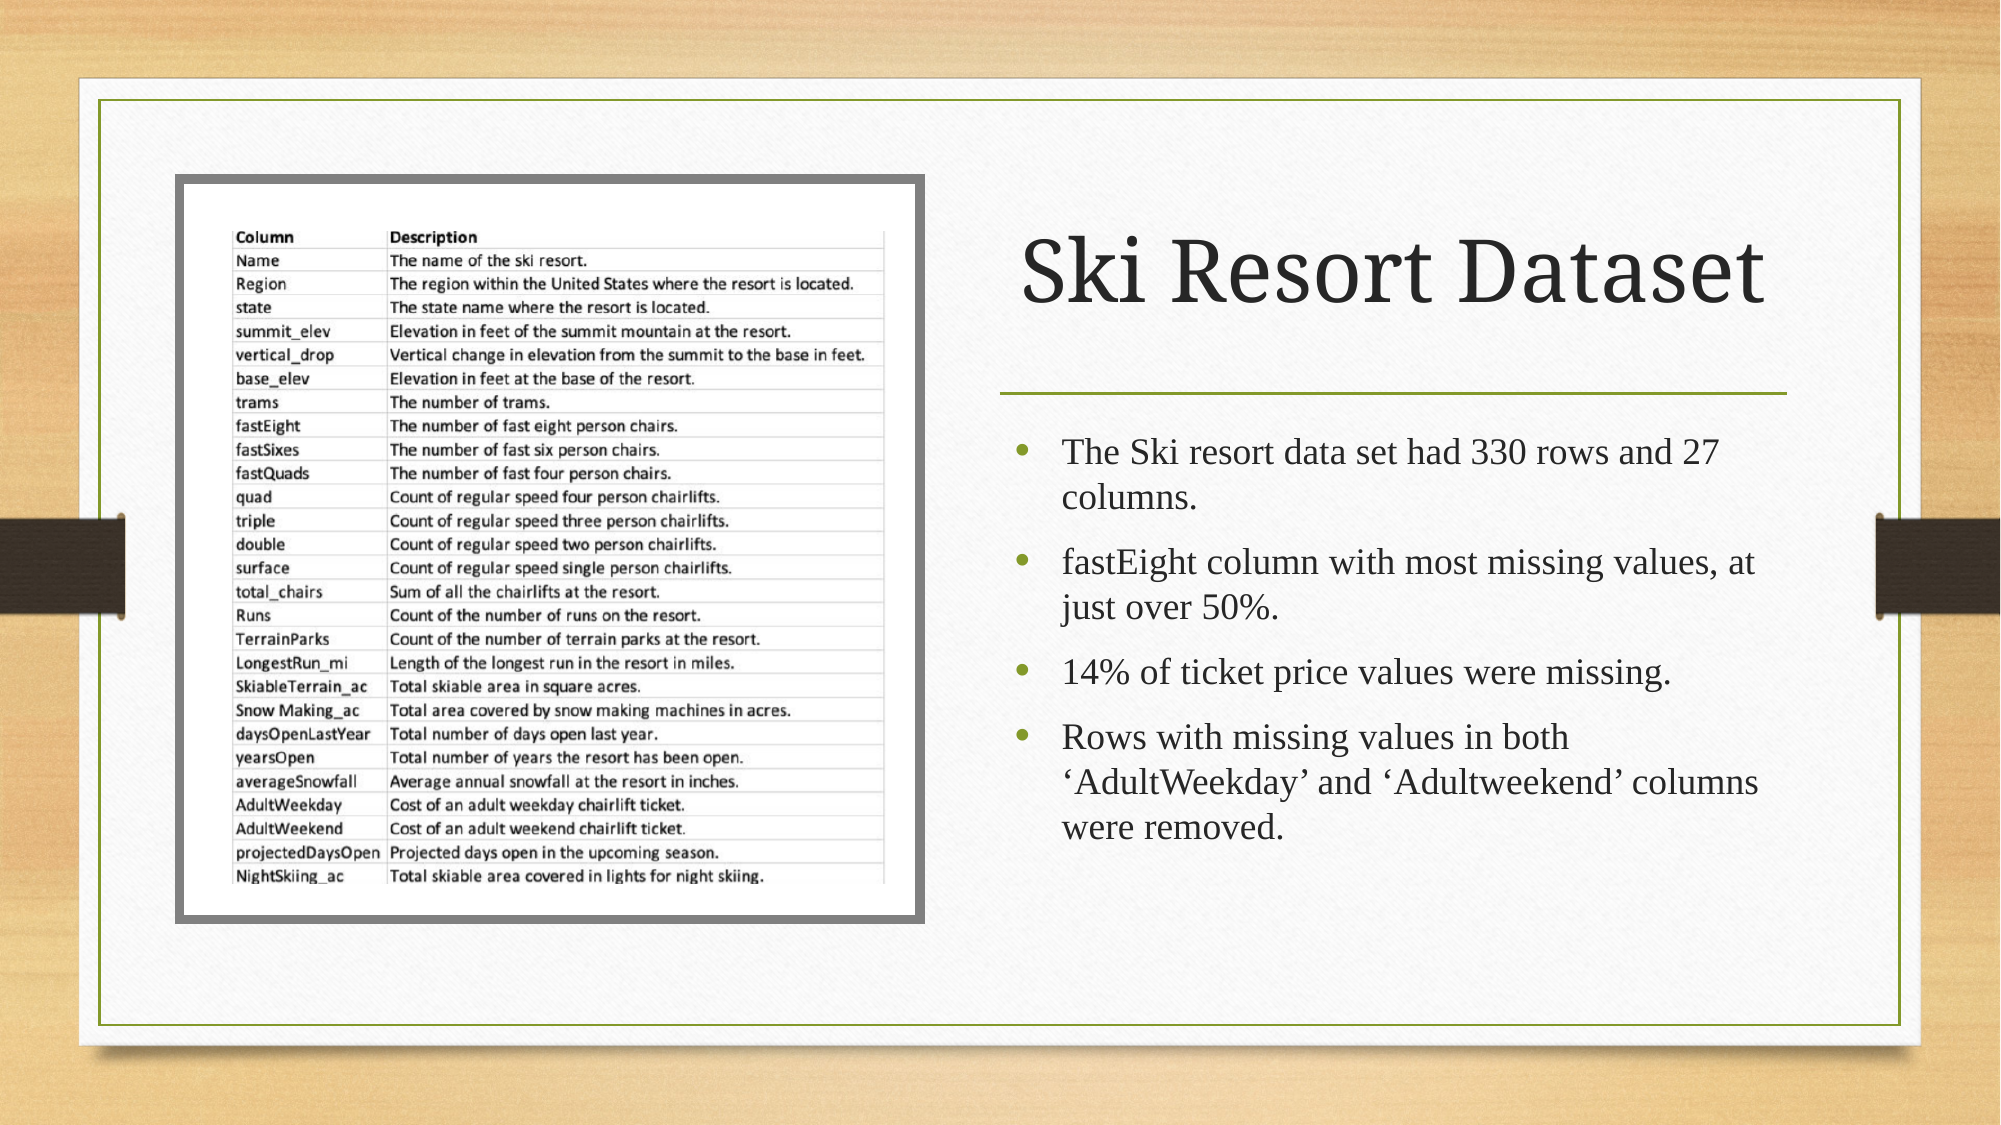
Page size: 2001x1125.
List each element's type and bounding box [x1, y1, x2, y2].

picture [231, 231, 888, 885]
text_box [0, 0, 2000, 1125]
